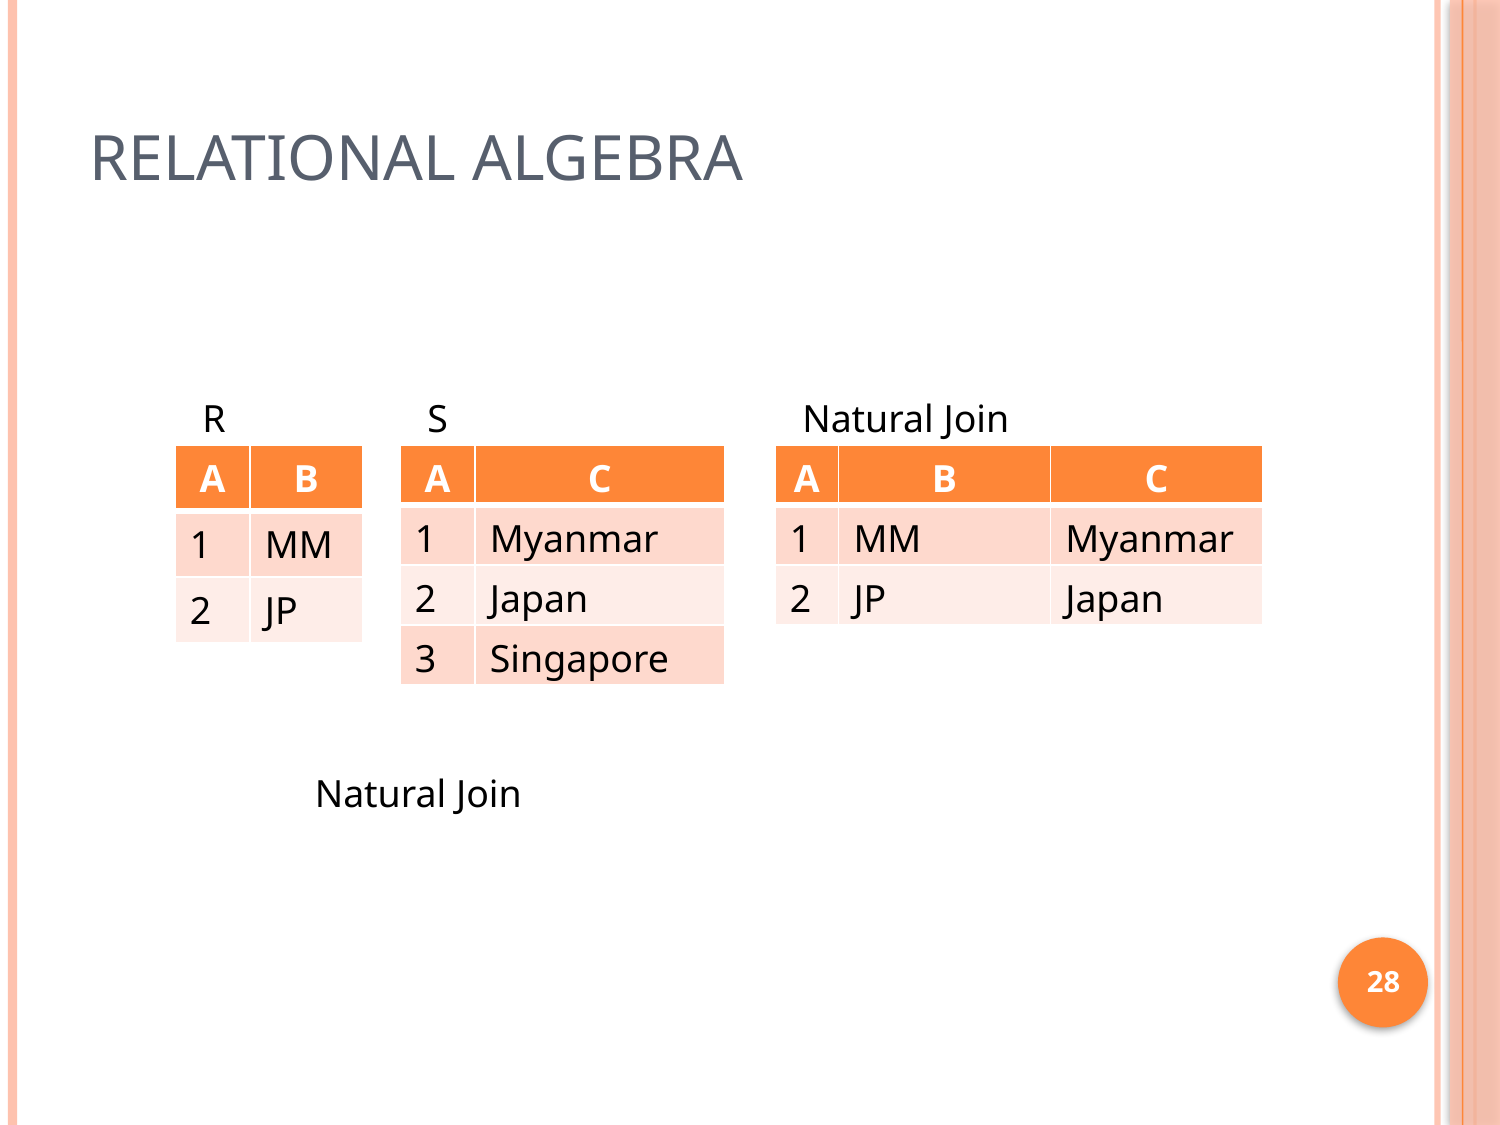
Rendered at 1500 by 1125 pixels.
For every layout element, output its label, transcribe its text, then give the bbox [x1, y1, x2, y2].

table_cell MM [251, 514, 362, 576]
table_cell 2 [776, 566, 838, 624]
table_cell Myanmar [476, 508, 724, 564]
table_header A [176, 446, 249, 508]
table_cell MM [839, 508, 1050, 564]
table_cell 2 [176, 578, 249, 642]
table_cell 2 [401, 566, 474, 624]
table_header C [476, 446, 724, 502]
table_cell JP [251, 578, 362, 642]
table_header A [401, 446, 474, 502]
text_box R [187, 387, 288, 448]
table_cell JP [839, 566, 1050, 624]
text_box Natural Join [299, 762, 963, 823]
title Relational Algebra [75, 104, 1300, 200]
table_header B [251, 446, 362, 508]
table_cell 1 [176, 514, 249, 576]
table_header A [776, 446, 838, 502]
text_box S [412, 387, 513, 448]
table_cell 1 [776, 508, 838, 564]
table_cell Japan [1051, 566, 1262, 624]
table_cell Japan [476, 566, 724, 624]
table_cell Singapore [476, 626, 724, 684]
table_cell 3 [401, 626, 474, 684]
text_box Natural Join [787, 387, 1150, 448]
table_header C [1051, 446, 1262, 502]
table_cell Myanmar [1051, 508, 1262, 564]
table_header B [839, 448, 1050, 502]
slide_number 28 [1333, 940, 1434, 1027]
table_cell 1 [401, 508, 474, 564]
